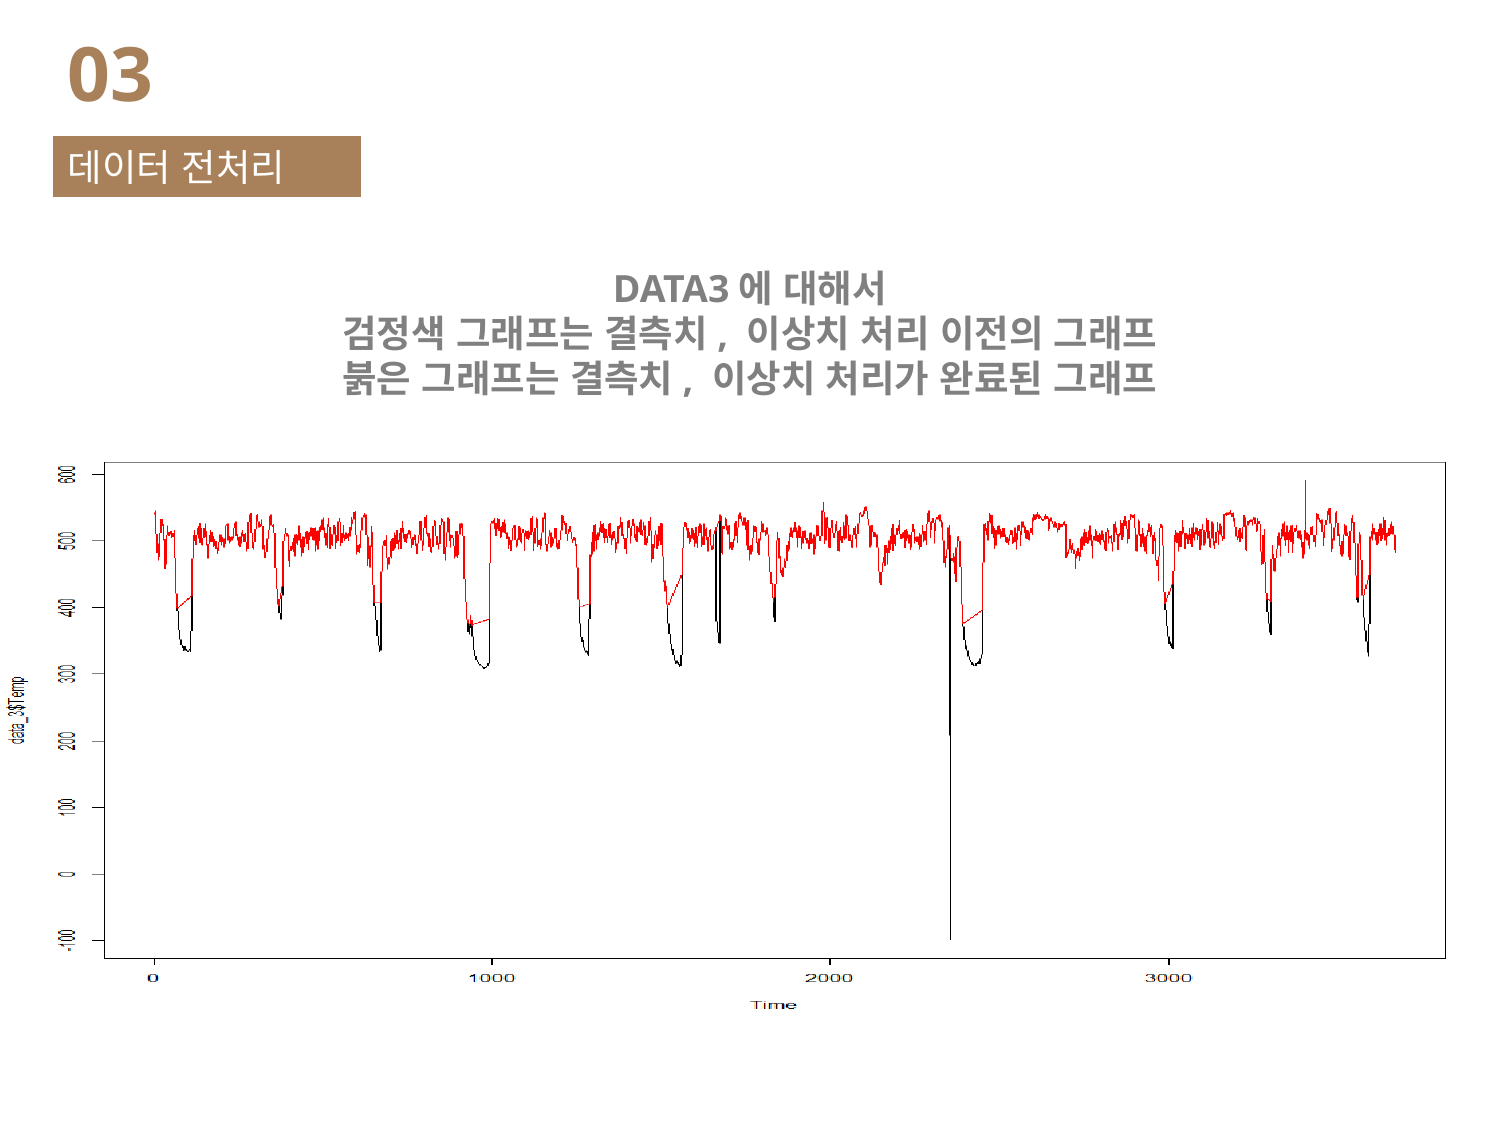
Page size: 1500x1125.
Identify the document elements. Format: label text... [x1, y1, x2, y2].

text_box DATA3에 대해서 검정색 그래프는 결측치, 이상치 처리 이전의 그래프 붉은 그래프는 결측치, 이상치 처리가 완료된 그래프 [274, 257, 1226, 407]
picture [0, 408, 1500, 1026]
text_box 데이터 전처리 [53, 136, 361, 197]
text_box 03 [53, 19, 242, 124]
